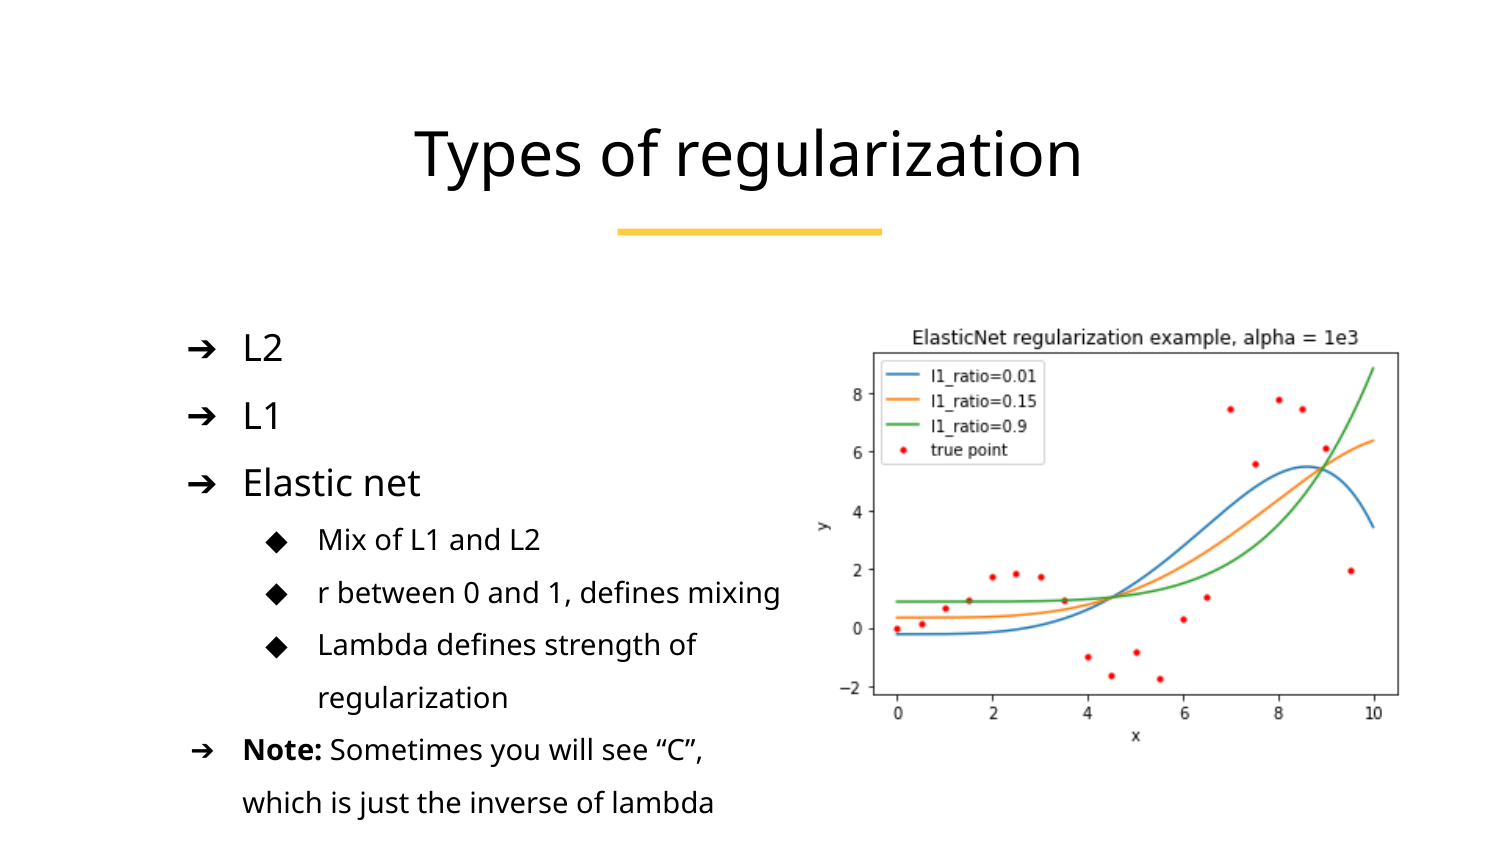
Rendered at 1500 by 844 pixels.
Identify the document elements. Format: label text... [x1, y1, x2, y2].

text_box [617, 228, 883, 236]
text_box Types of regularization [0, 99, 1500, 198]
picture [806, 318, 1407, 754]
text_box L2 L1 Elastic net Mix of L1 and L2 r between 0 and 1, defines mixing Lambda defines strength of regularization Note: Sometimes you will see “C”, which is just the inverse of lambda [152, 286, 807, 786]
